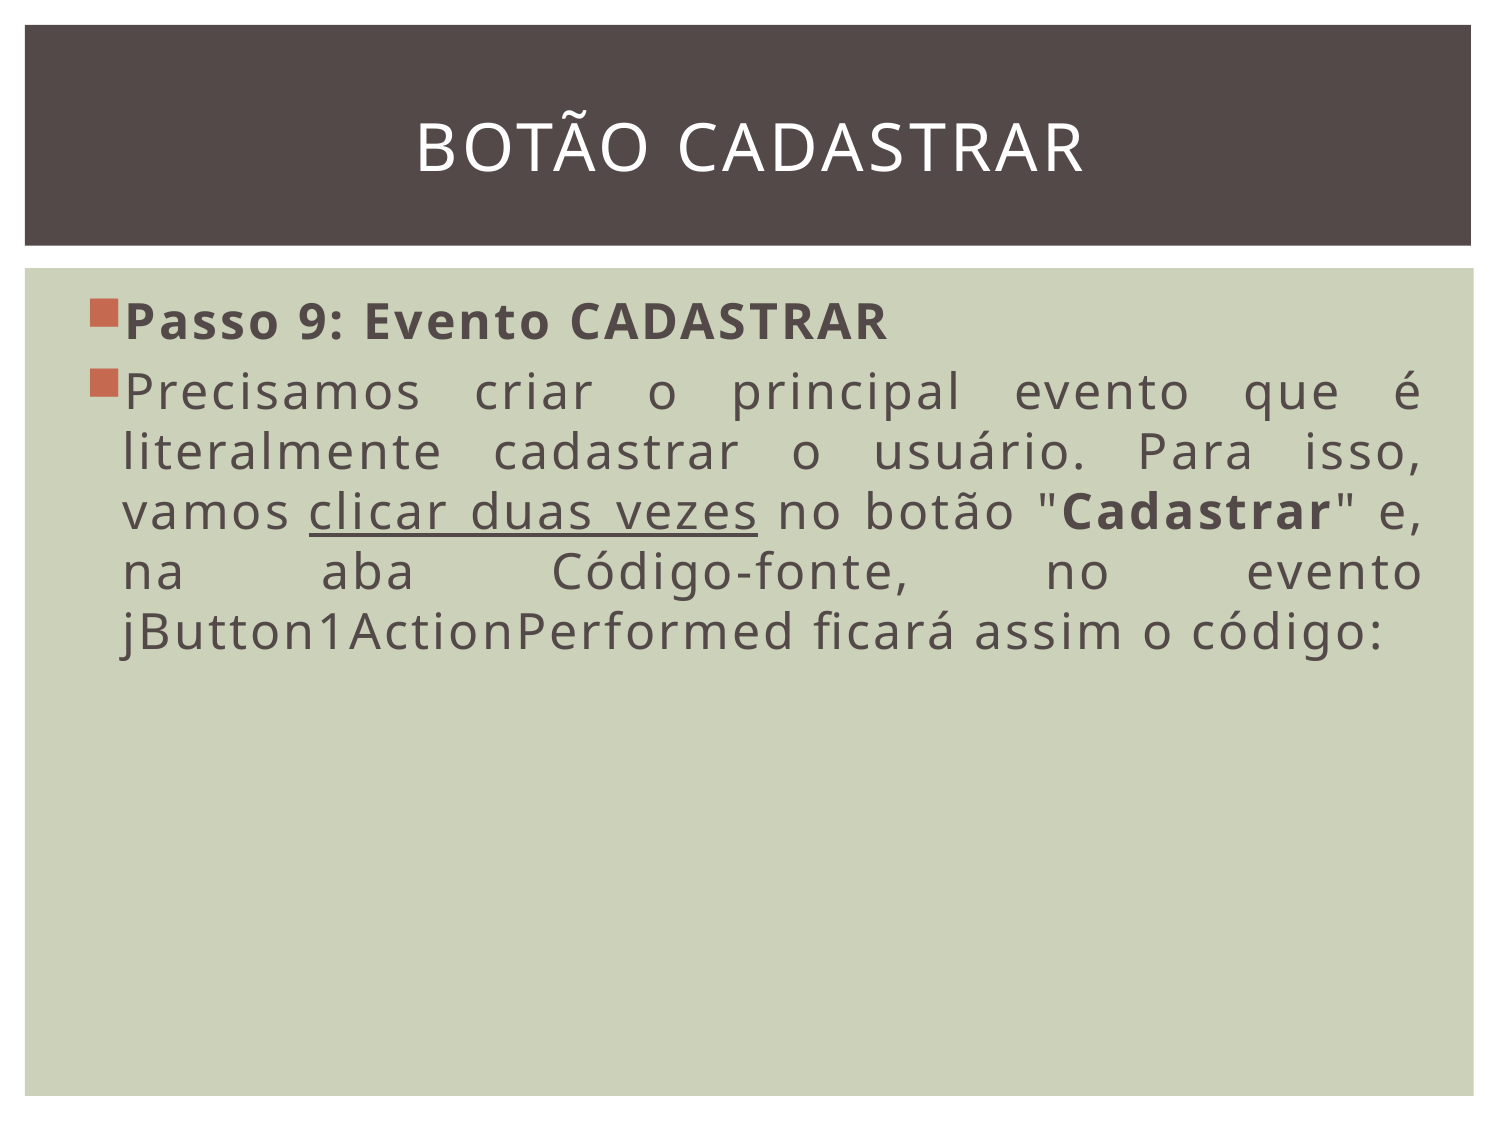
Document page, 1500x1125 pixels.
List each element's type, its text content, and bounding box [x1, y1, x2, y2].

list Passo 9: Evento CADASTRAR Precisamos criar o principal evento que é literalmente cadastrar o usuário. Para isso, vamos clicar duas vezes no botão "Cadastrar" e, na aba Código-fonte, no evento jButton1ActionPerformed ficará assim o código: [62, 281, 1442, 1083]
title Botão cadastrar [62, 58, 1438, 232]
